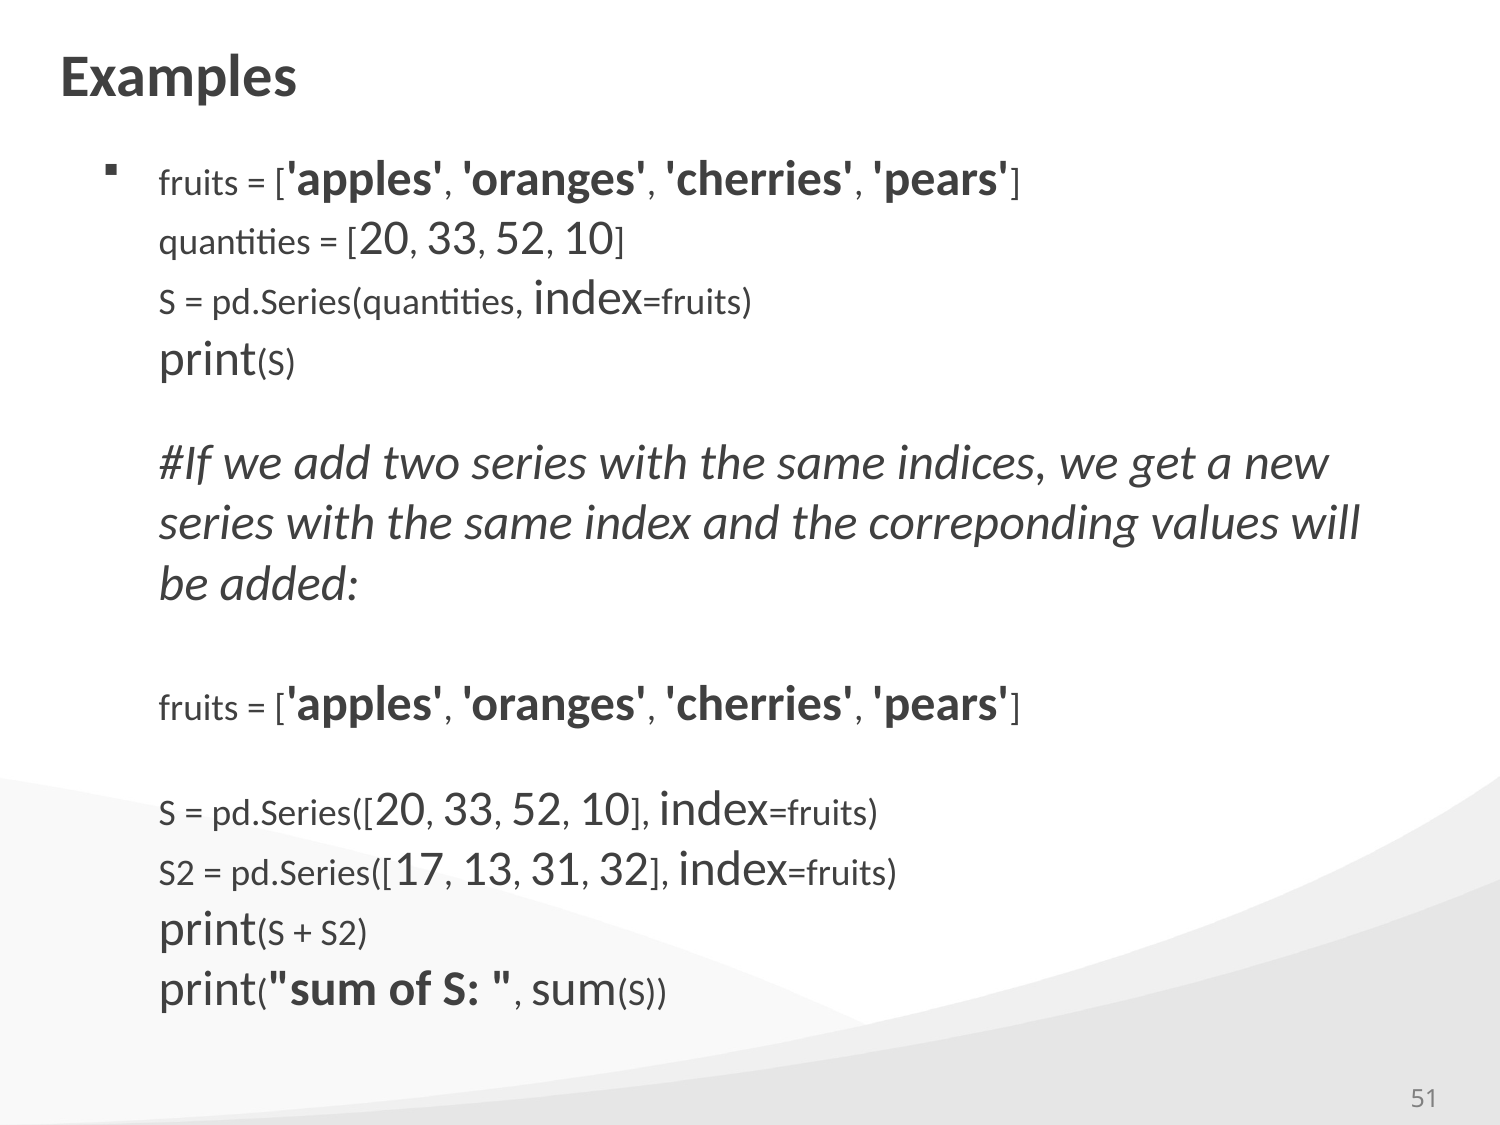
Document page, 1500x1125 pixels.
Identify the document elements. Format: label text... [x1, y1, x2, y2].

list fruits = ['apples', 'oranges', 'cherries', 'pears'] quantities = [20, 33, 52, 10] S = pd.Series(quantities, index=fruits) print(S) #If we add two series with the same indices, we get a new series with the same index and the correponding values will be added: fruits = ['apples', 'oranges', 'cherries', 'pears'] S = pd.Series([20, 33, 52, 10], index=fruits) S2 = pd.Series([17, 13, 31, 32], index=fruits) print(S + S2) print("sum of S: ", sum(S)) [87, 137, 1438, 1025]
title Examples [45, 24, 1450, 120]
picture [0, 0, 1500, 1125]
